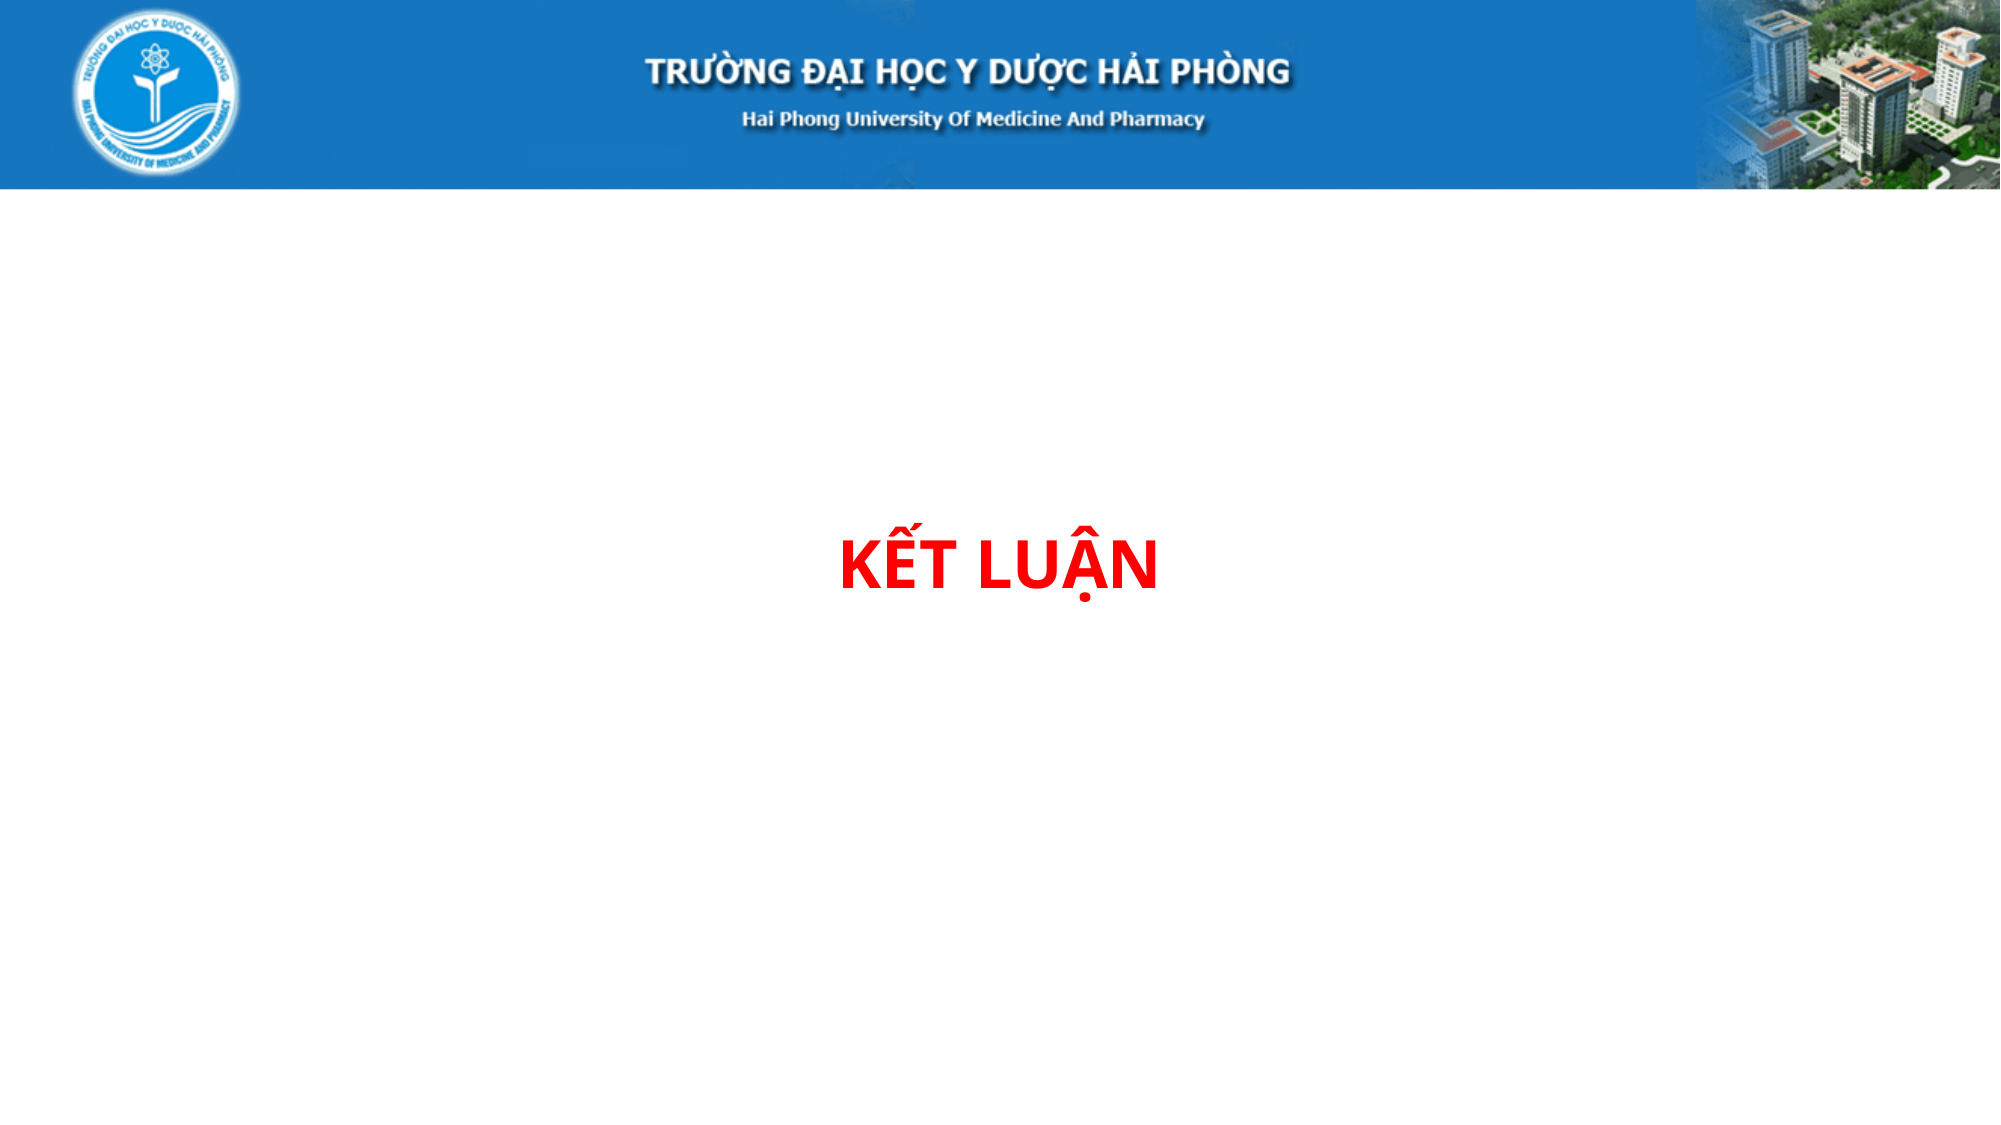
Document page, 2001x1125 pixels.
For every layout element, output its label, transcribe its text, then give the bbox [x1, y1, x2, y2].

picture [0, 0, 2000, 191]
text_box KẾT LUẬN [150, 514, 1850, 610]
